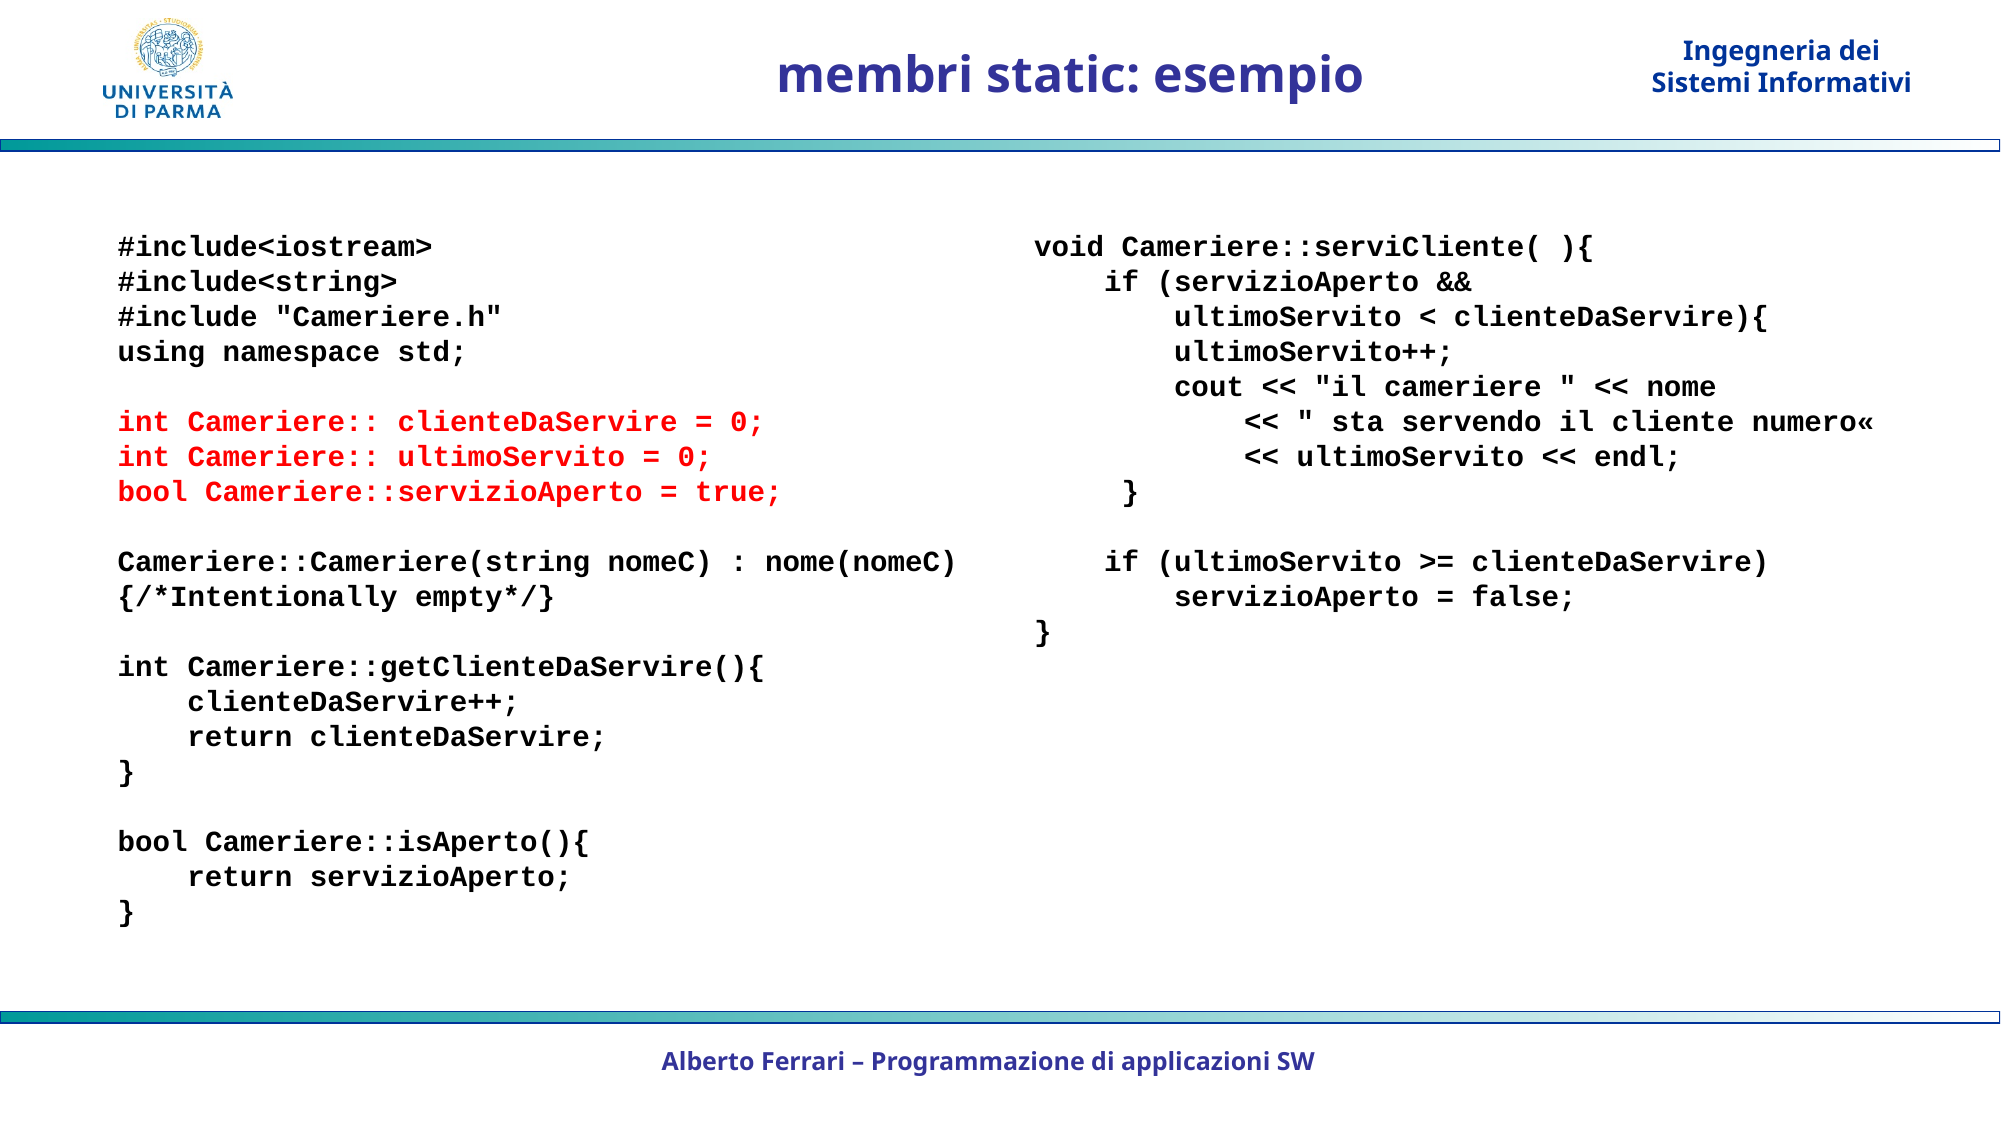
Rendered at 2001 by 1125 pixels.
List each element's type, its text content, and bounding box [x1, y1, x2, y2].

list void Cameriere::serviCliente( ){ if (servizioAperto && ultimoServito < clienteDaServire){ ultimoServito++; cout << "il cameriere " << nome << " sta servendo il cliente numero« << ultimoServito << endl; } if (ultimoServito >= clienteDaServire) servizioAperto = false; } [1019, 220, 1903, 963]
footer Alberto Ferrari – Programmazione di applicazioni SW [366, 1037, 1611, 1092]
list #include<iostream> #include<string> #include "Cameriere.h" using namespace std; int Cameriere:: clienteDaServire = 0; int Cameriere:: ultimoServito = 0; bool Cameriere::servizioAperto = true; Cameriere::Cameriere(string nomeC) : nome(nomeC) {/*Intentionally empty*/} int Cameriere::getClienteDaServire(){ clienteDaServire++; return clienteDaServire; } bool Cameriere::isAperto(){ return servizioAperto; } [102, 220, 986, 963]
title membri static: esempio [559, 19, 1583, 126]
picture [103, 18, 233, 118]
